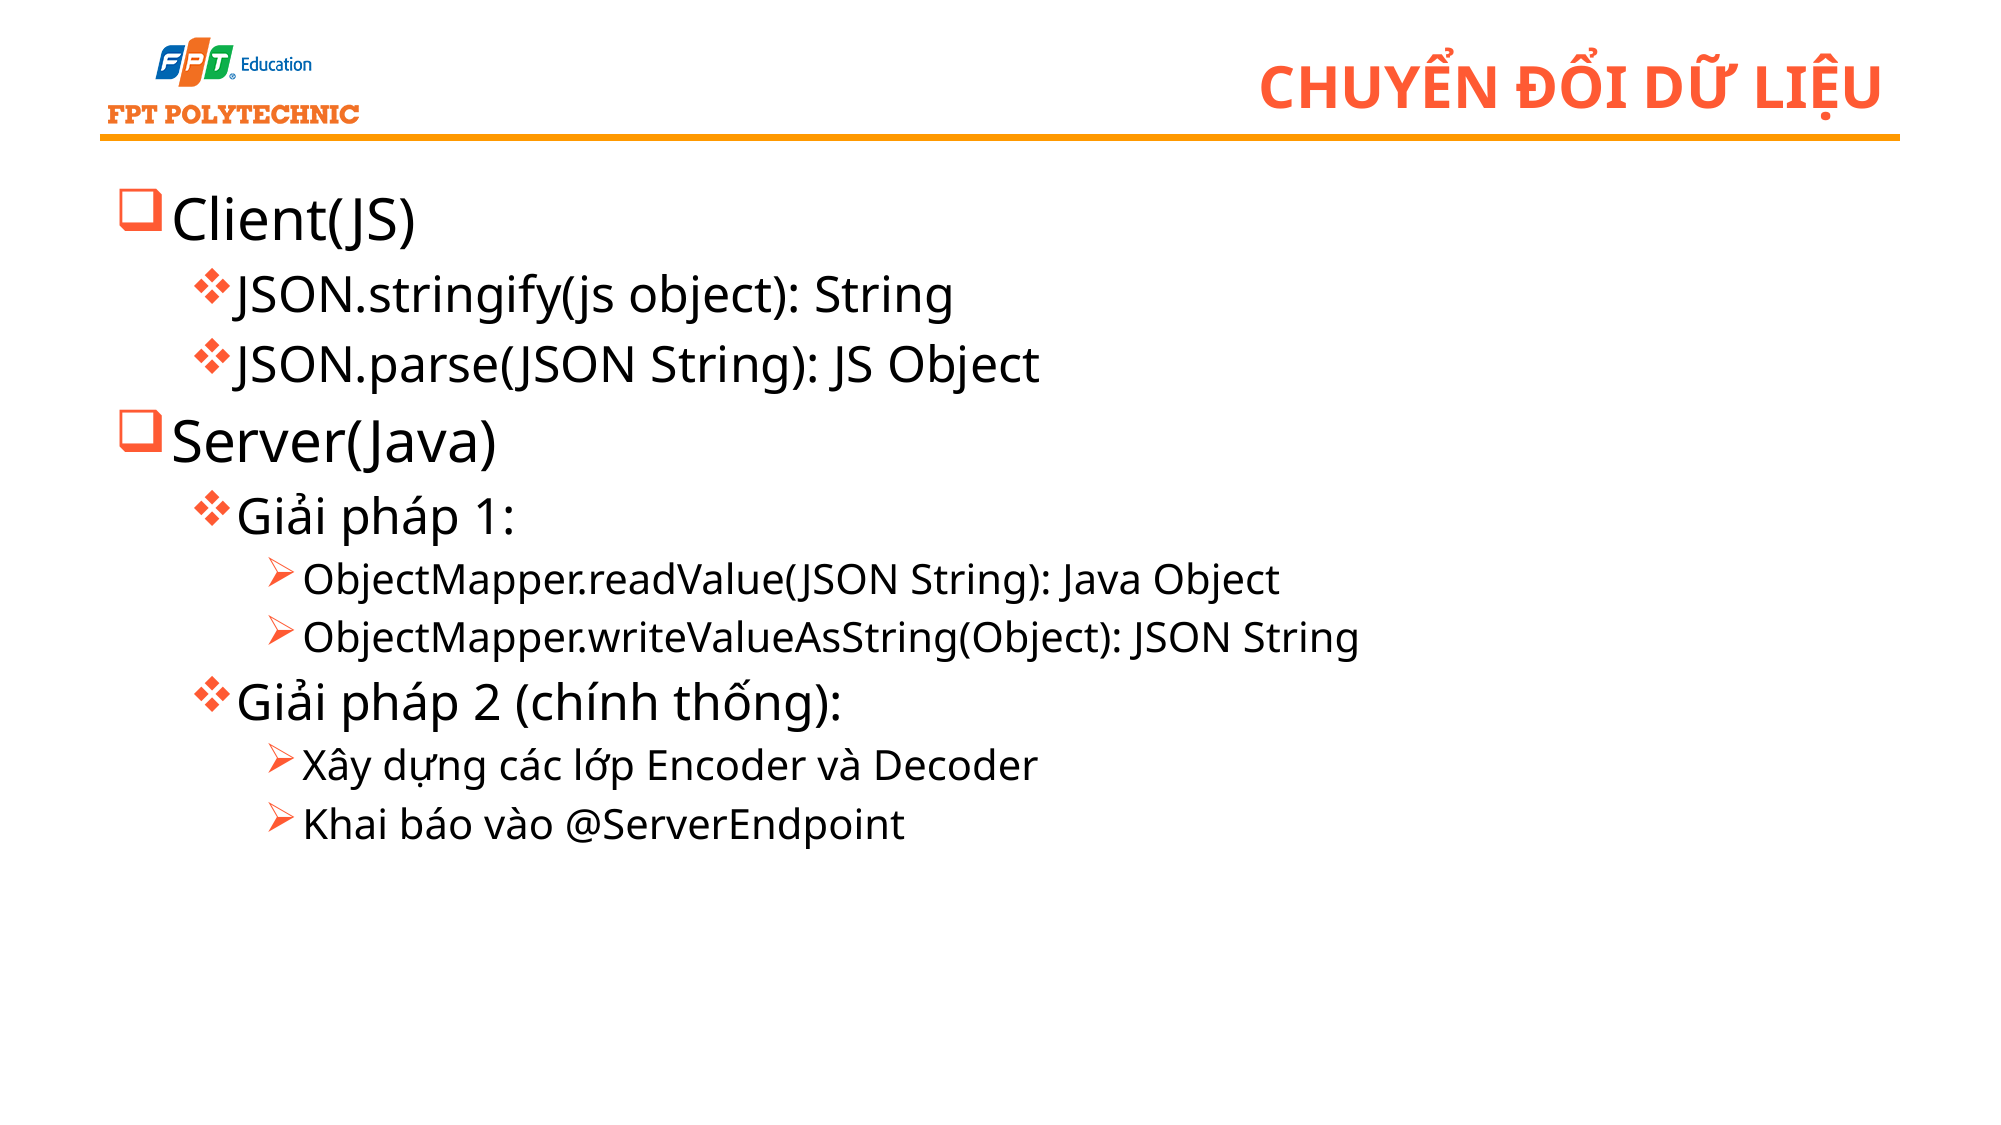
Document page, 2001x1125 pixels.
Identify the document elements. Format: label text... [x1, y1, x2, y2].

list Client(JS) JSON.stringify(js object): String JSON.parse(JSON String): JS Object Server(Java) Giải pháp 1: ObjectMapper.readValue(JSON String): Java Object ObjectMapper.writeValueAsString(Object): JSON String Giải pháp 2 (chính thống): Xây dựng các lớp Encoder và Decoder Khai báo vào @ServerEndpoint [99, 174, 1900, 1038]
picture [99, 135, 367, 143]
picture [99, 25, 367, 134]
title Chuyển đổi dữ liệu [366, 45, 1900, 125]
